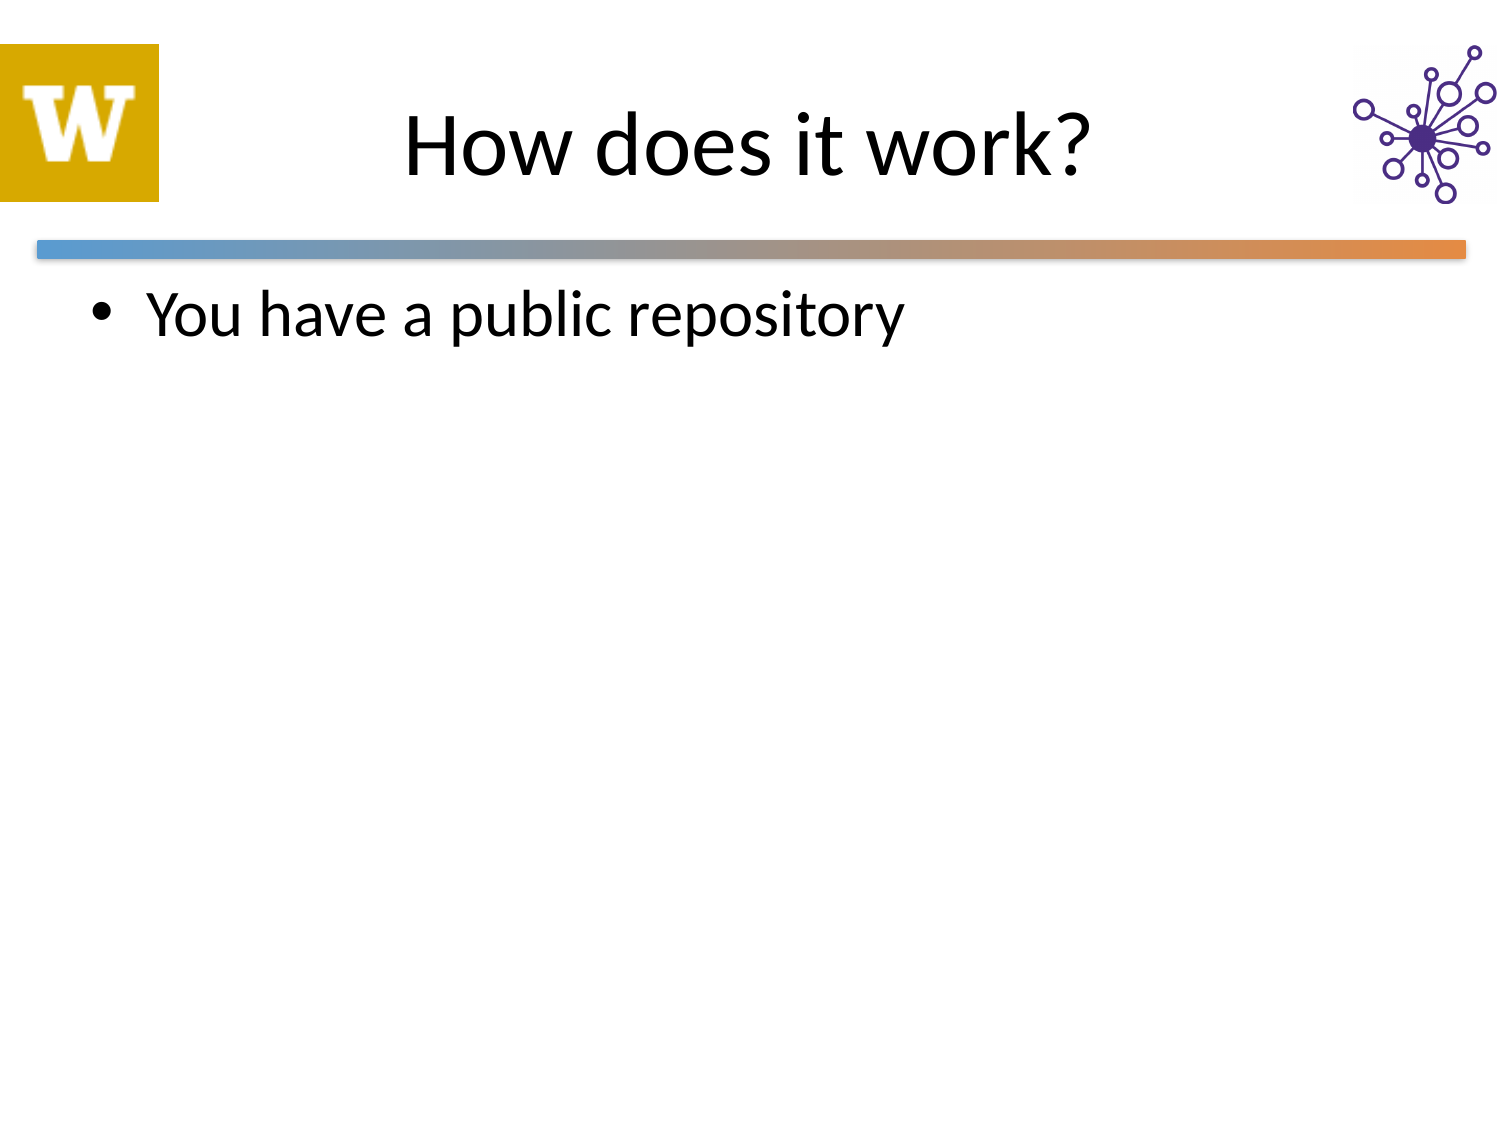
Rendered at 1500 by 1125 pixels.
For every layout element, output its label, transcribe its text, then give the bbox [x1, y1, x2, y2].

picture [1425, 45, 1497, 204]
list You have a public repository [75, 262, 1425, 1093]
title How does it work? [75, 45, 1425, 233]
picture [0, 44, 159, 202]
